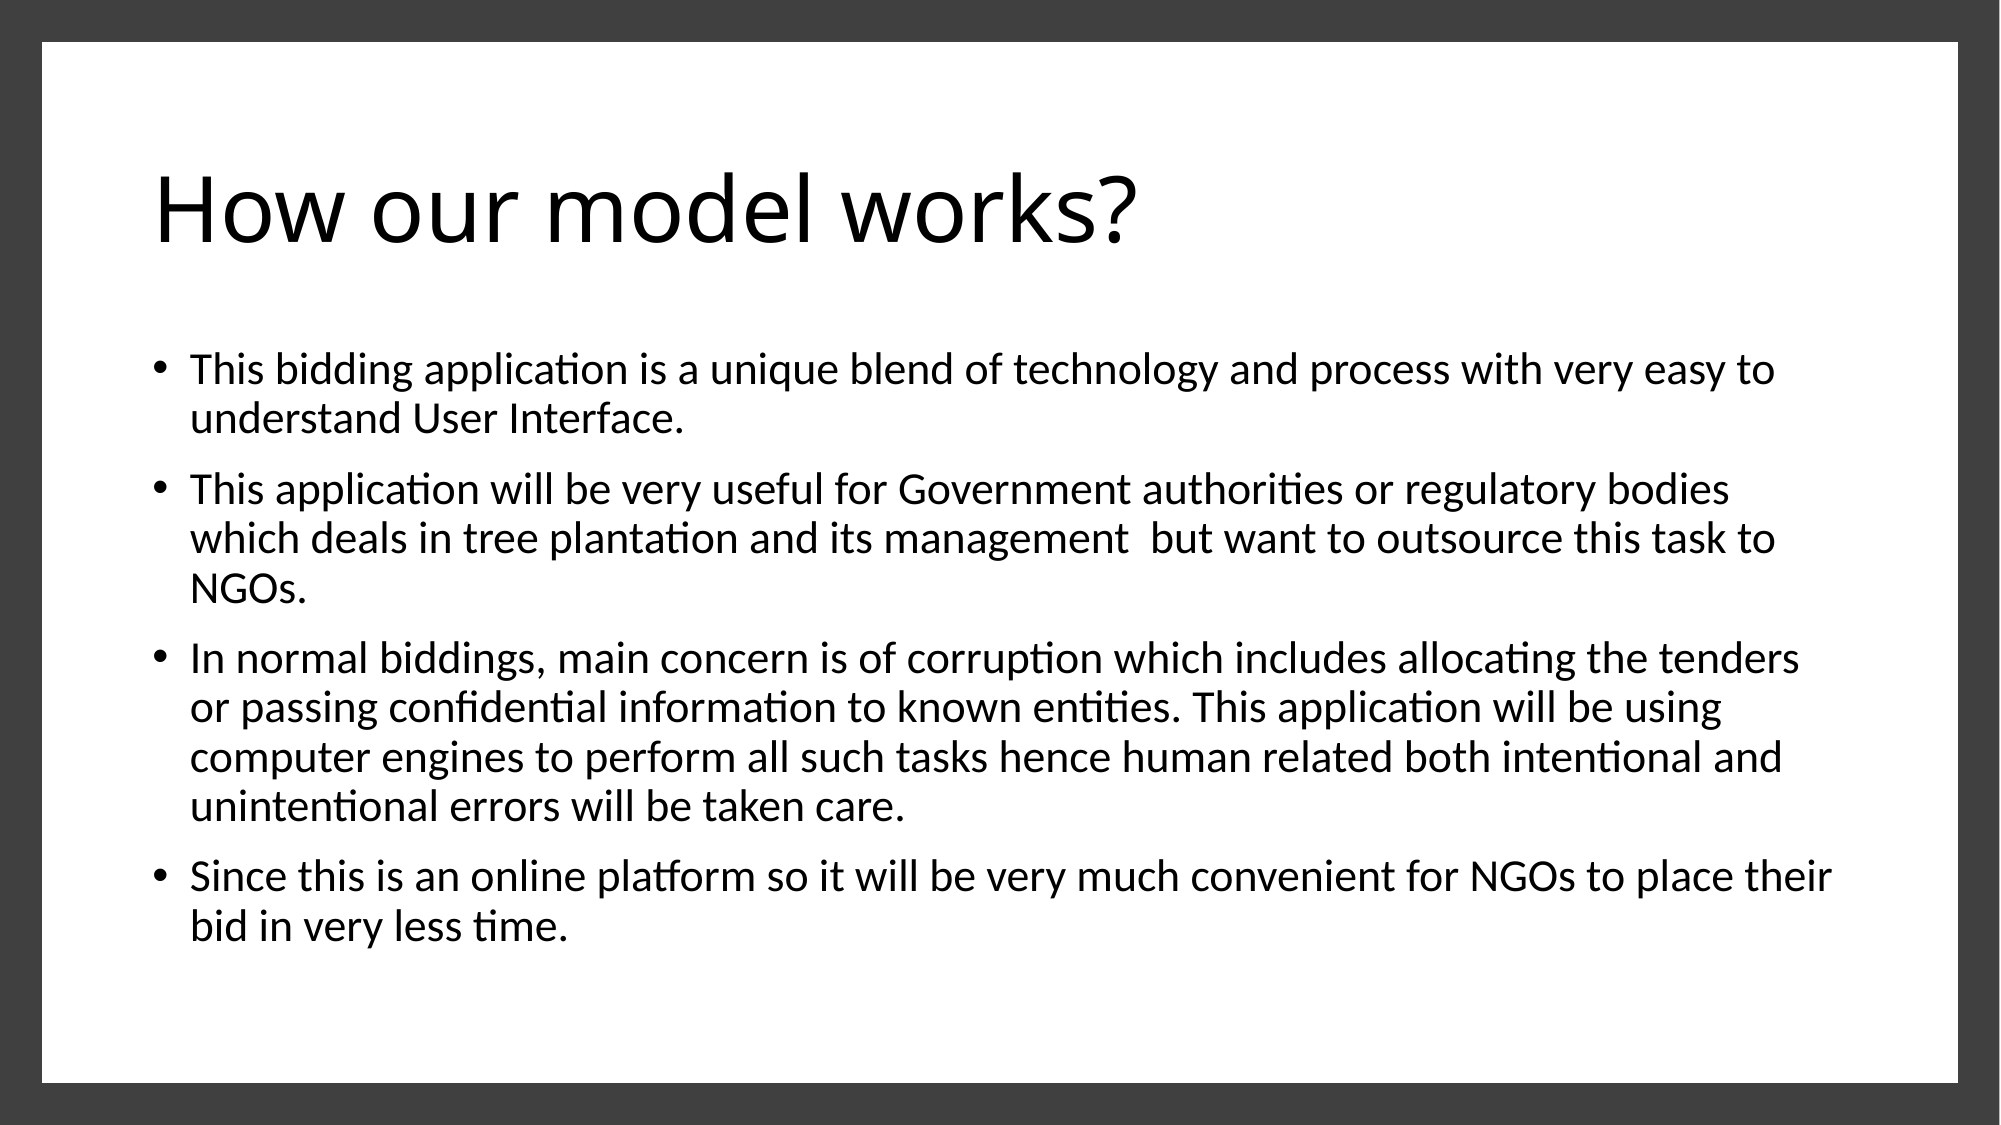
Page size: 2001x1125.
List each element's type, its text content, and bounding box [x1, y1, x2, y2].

title How our model works? [137, 103, 1863, 322]
text_box [52, 51, 1948, 1073]
list This bidding application is a unique blend of technology and process with very easy to understand User Interface. This application will be very useful for Government authorities or regulatory bodies which deals in tree plantation and its management but want to outsource this task to NGOs. In normal biddings, main concern is of corruption which includes allocating the tenders or passing confidential information to known entities. This application will be using computer engines to perform all such tasks hence human related both intentional and unintentional errors will be taken care. Since this is an online platform so it will be very much convenient for NGOs to place their bid in very less time. [137, 337, 1863, 973]
text_box [0, 0, 2000, 1125]
